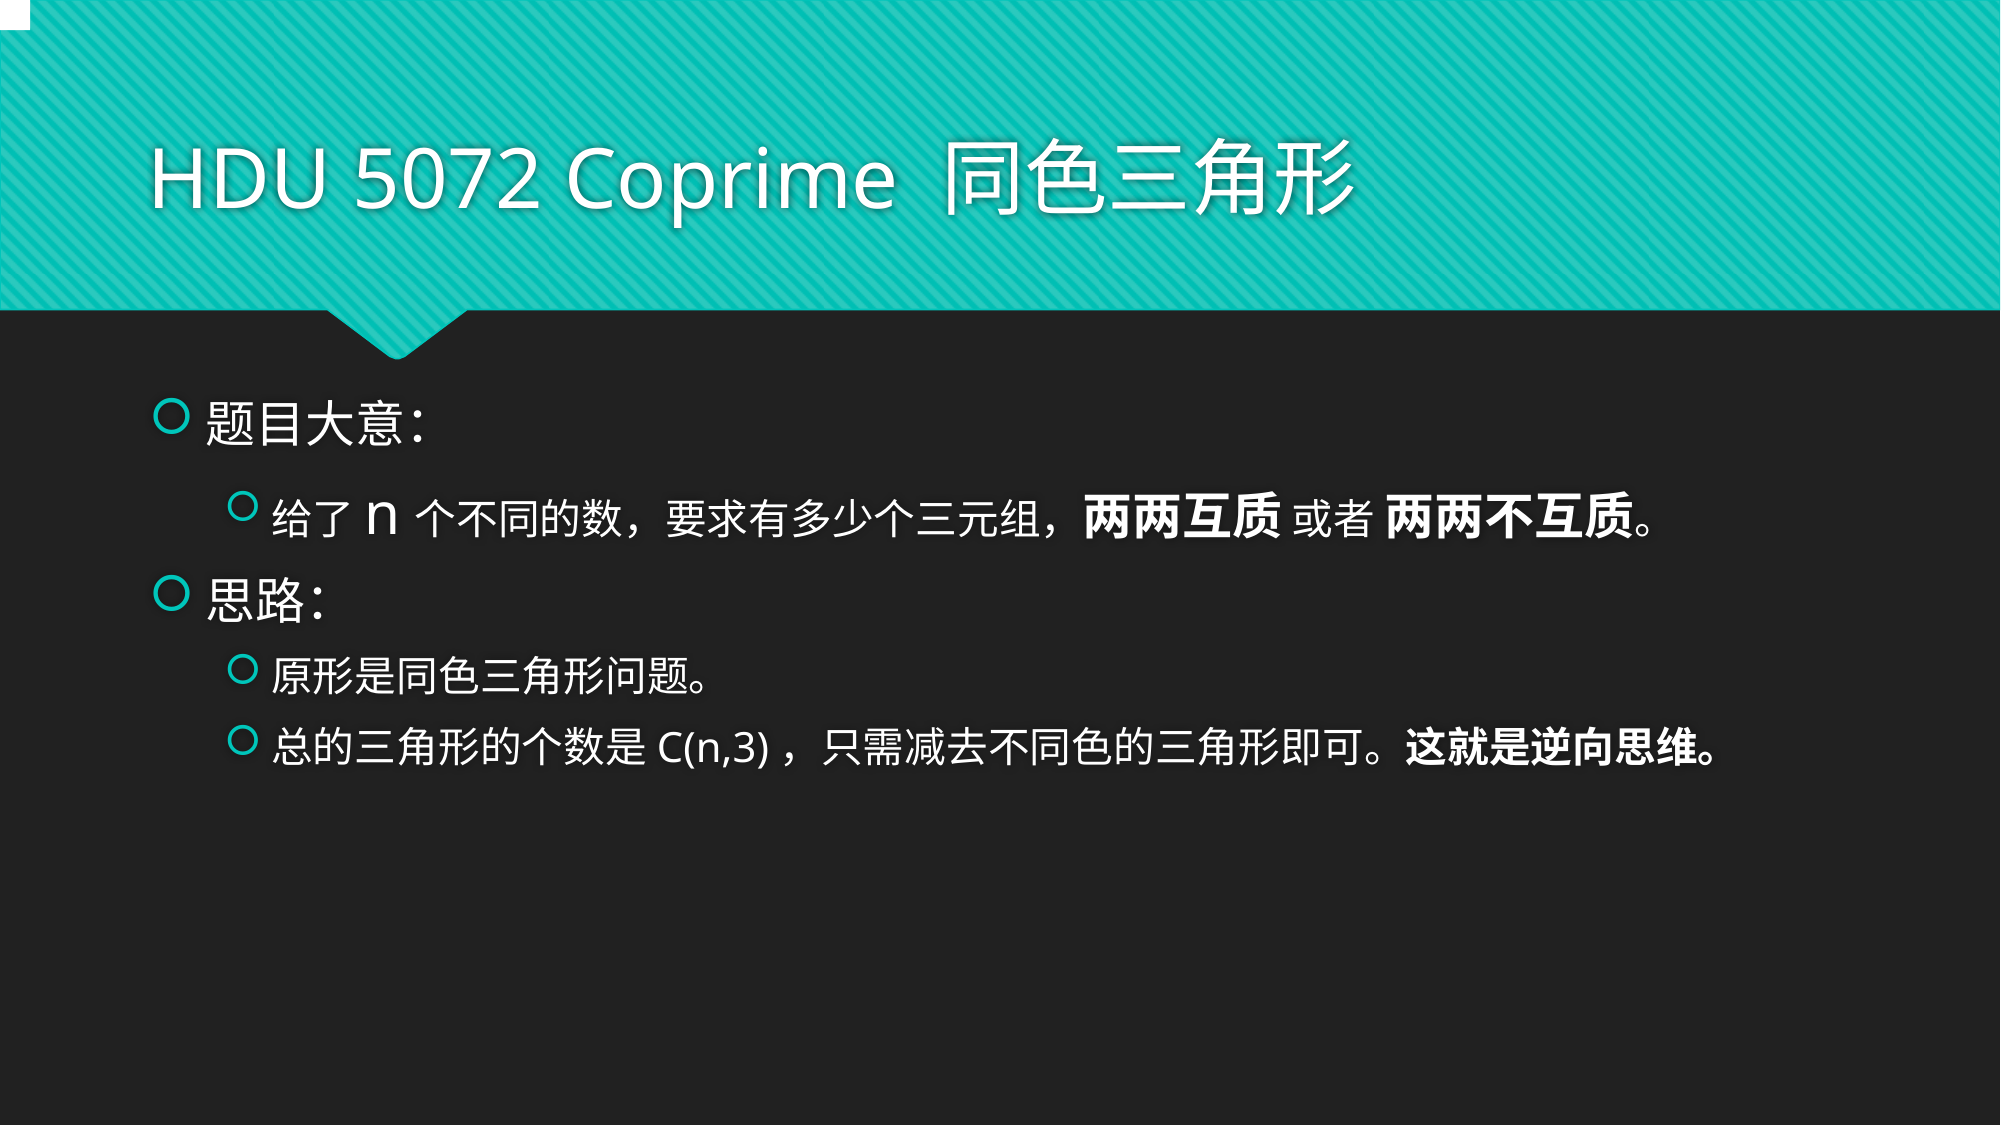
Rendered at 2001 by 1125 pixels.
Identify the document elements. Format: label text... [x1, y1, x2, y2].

title HDU 5072 Coprime 同色三角形 [132, 73, 1868, 233]
list 题目大意： 给了n个不同的数，要求有多少个三元组，两两互质 或者 两两不互质。 思路： 原形是同色三角形问题。 总的三角形的个数是C(n,3)，只需减去不同色的三角形即可。这就是逆向思维。 [134, 364, 1866, 962]
text_box [0, 0, 31, 31]
